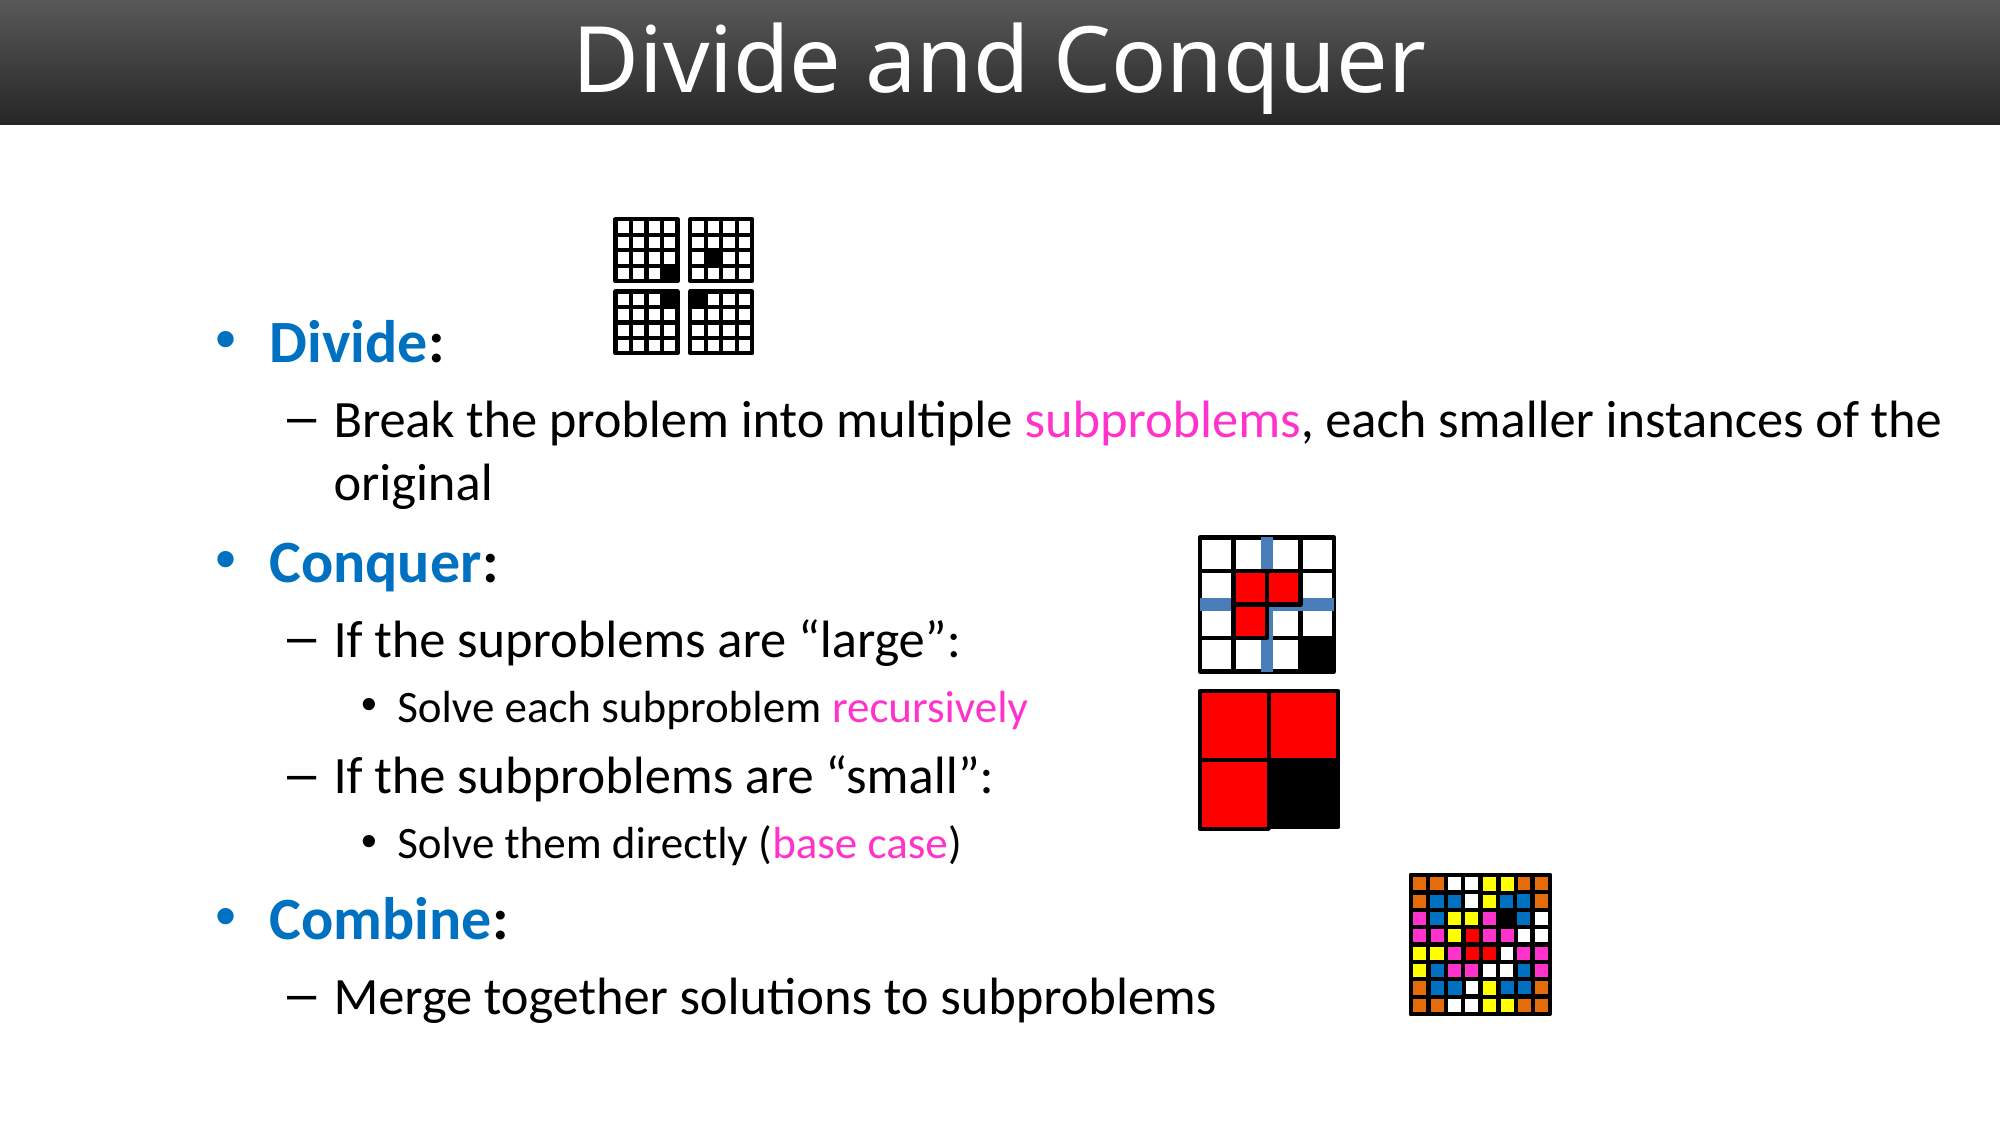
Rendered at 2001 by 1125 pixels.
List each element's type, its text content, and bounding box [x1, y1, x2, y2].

title Divide and Conquer [99, 0, 1900, 150]
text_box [615, 219, 753, 354]
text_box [1199, 690, 1339, 829]
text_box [1199, 537, 1335, 672]
list Divide: Break the problem into multiple subproblems, each smaller instances of the original Conquer: If the suproblems are “large”: Solve each subproblem recursively If the subproblems are “small”: Solve them directly (base case) Combine: Merge together solutions to subproblems [200, 295, 2000, 1038]
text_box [1410, 874, 1551, 1015]
